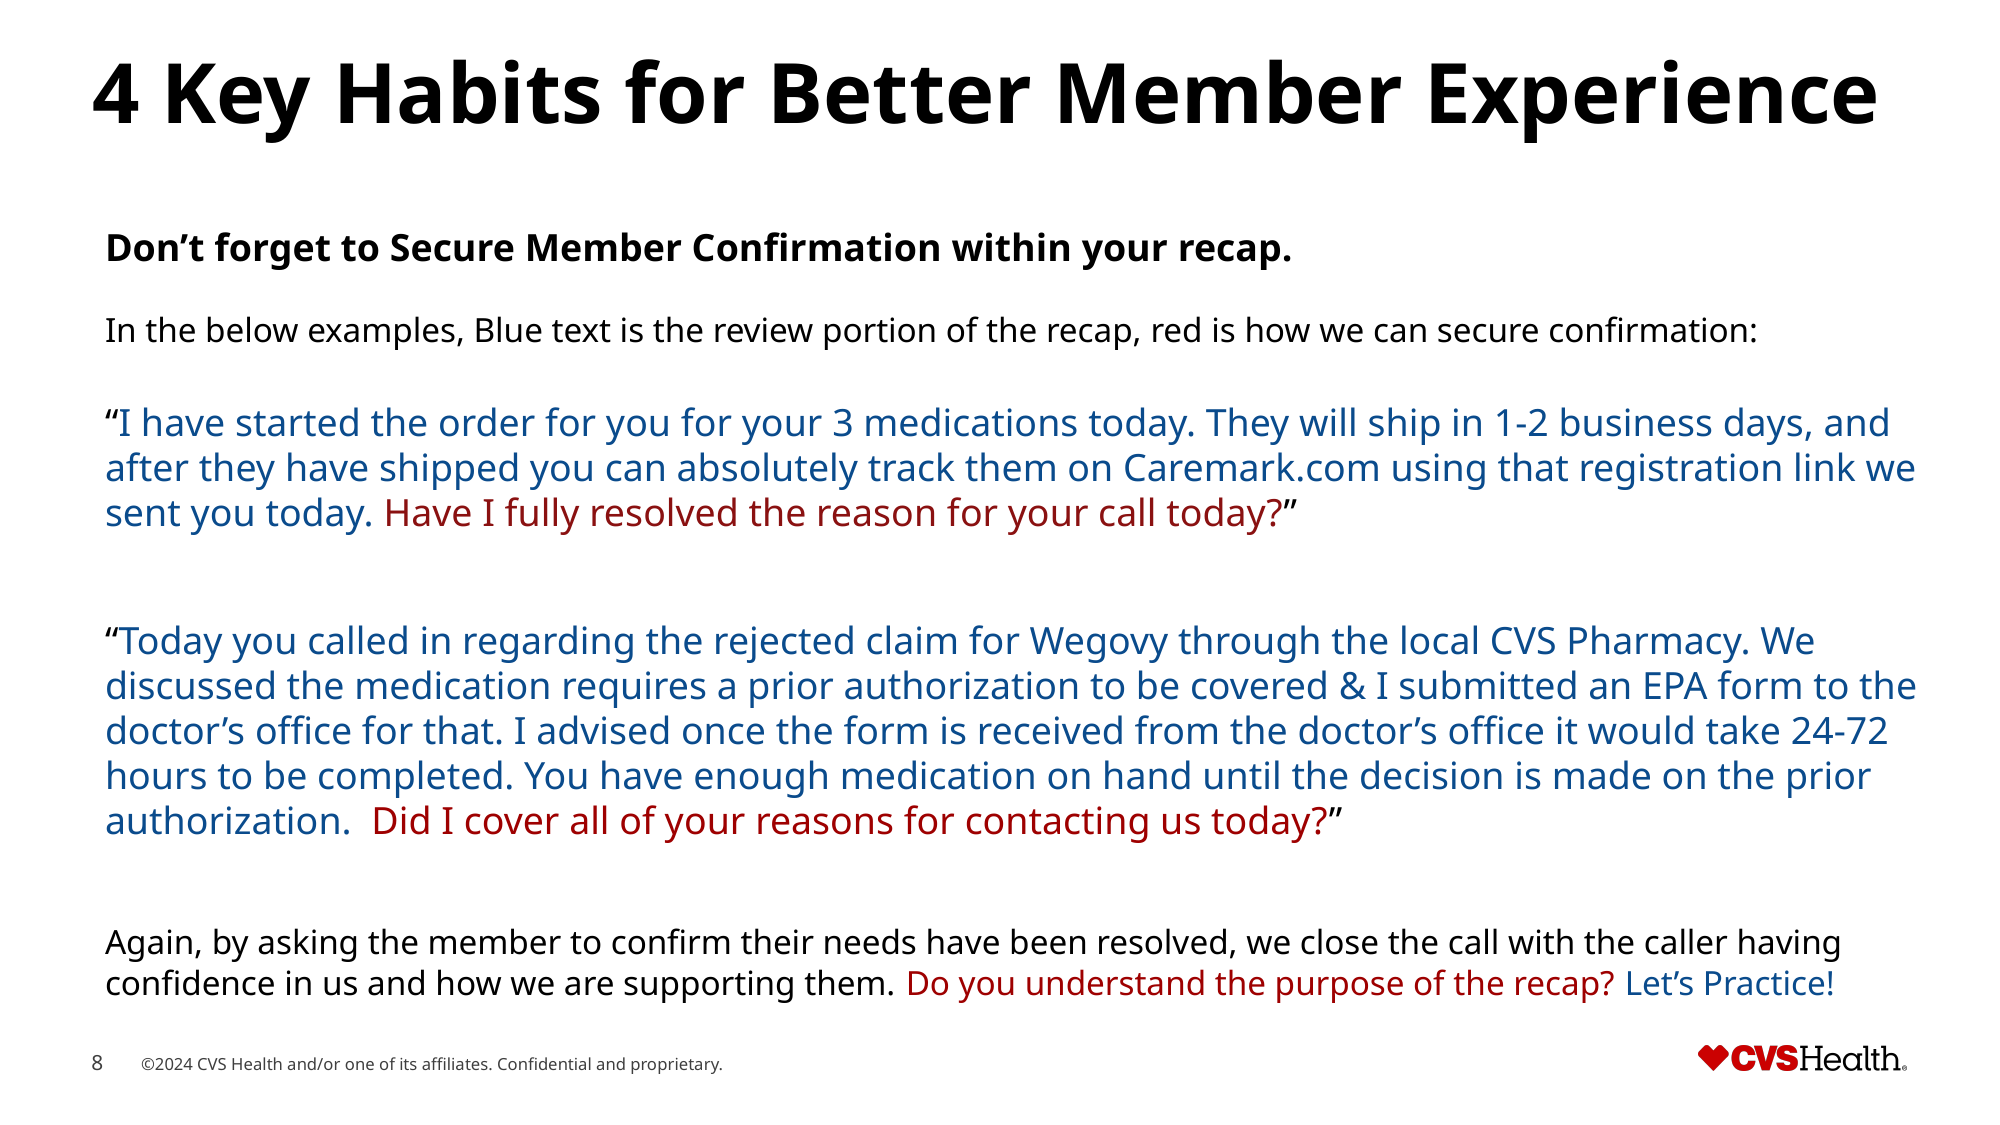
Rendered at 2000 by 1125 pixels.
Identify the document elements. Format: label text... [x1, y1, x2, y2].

list Don’t forget to Secure Member Confirmation within your recap. In the below examples, Blue text is the review portion of the recap, red is how we can secure confirmation: “I have started the order for you for your 3 medications today. They will ship in 1-2 business days, and after they have shipped you can absolutely track them on Caremark.com using that registration link we sent you today. Have I fully resolved the reason for your call today?” “Today you called in regarding the rejected claim for Wegovy through the local CVS Pharmacy. We discussed the medication requires a prior authorization to be covered & I submitted an EPA form to the doctor’s office for that. I advised once the form is received from the doctor’s office it would take 24-72 hours to be completed. You have enough medication on hand until the decision is made on the prior authorization. Did I cover all of your reasons for contacting us today?” Again, by asking the member to confirm their needs have been resolved, we close the call with the caller having confidence in us and how we are supporting them. Do you understand the purpose of the recap? Let’s Practice! [105, 696, 1924, 946]
list Don’t forget to Secure Member Confirmation within your recap. In the below examples, Blue text is the review portion of the recap, red is how we can secure confirmation: “I have started the order for you for your 3 medications today. They will ship in 1-2 business days, and after they have shipped you can absolutely track them on Caremark.com using that registration link we sent you today. Have I fully resolved the reason for your call today?” “Today you called in regarding the rejected claim for Wegovy through the local CVS Pharmacy. We discussed the medication requires a prior authorization to be covered & I submitted an EPA form to the doctor’s office for that. I advised once the form is received from the doctor’s office it would take 24-72 hours to be completed. You have enough medication on hand until the decision is made on the prior authorization. Did I cover all of your reasons for contacting us today?” Again, by asking the member to confirm their needs have been resolved, we close the call with the caller having confidence in us and how we are supporting them. Do you understand the purpose of the recap? Let’s Practice! [105, 179, 1924, 645]
text_box [92, 645, 1940, 696]
picture [1698, 1045, 1907, 1071]
title 4 Key Habits for Better Member Experience [92, 51, 1911, 169]
